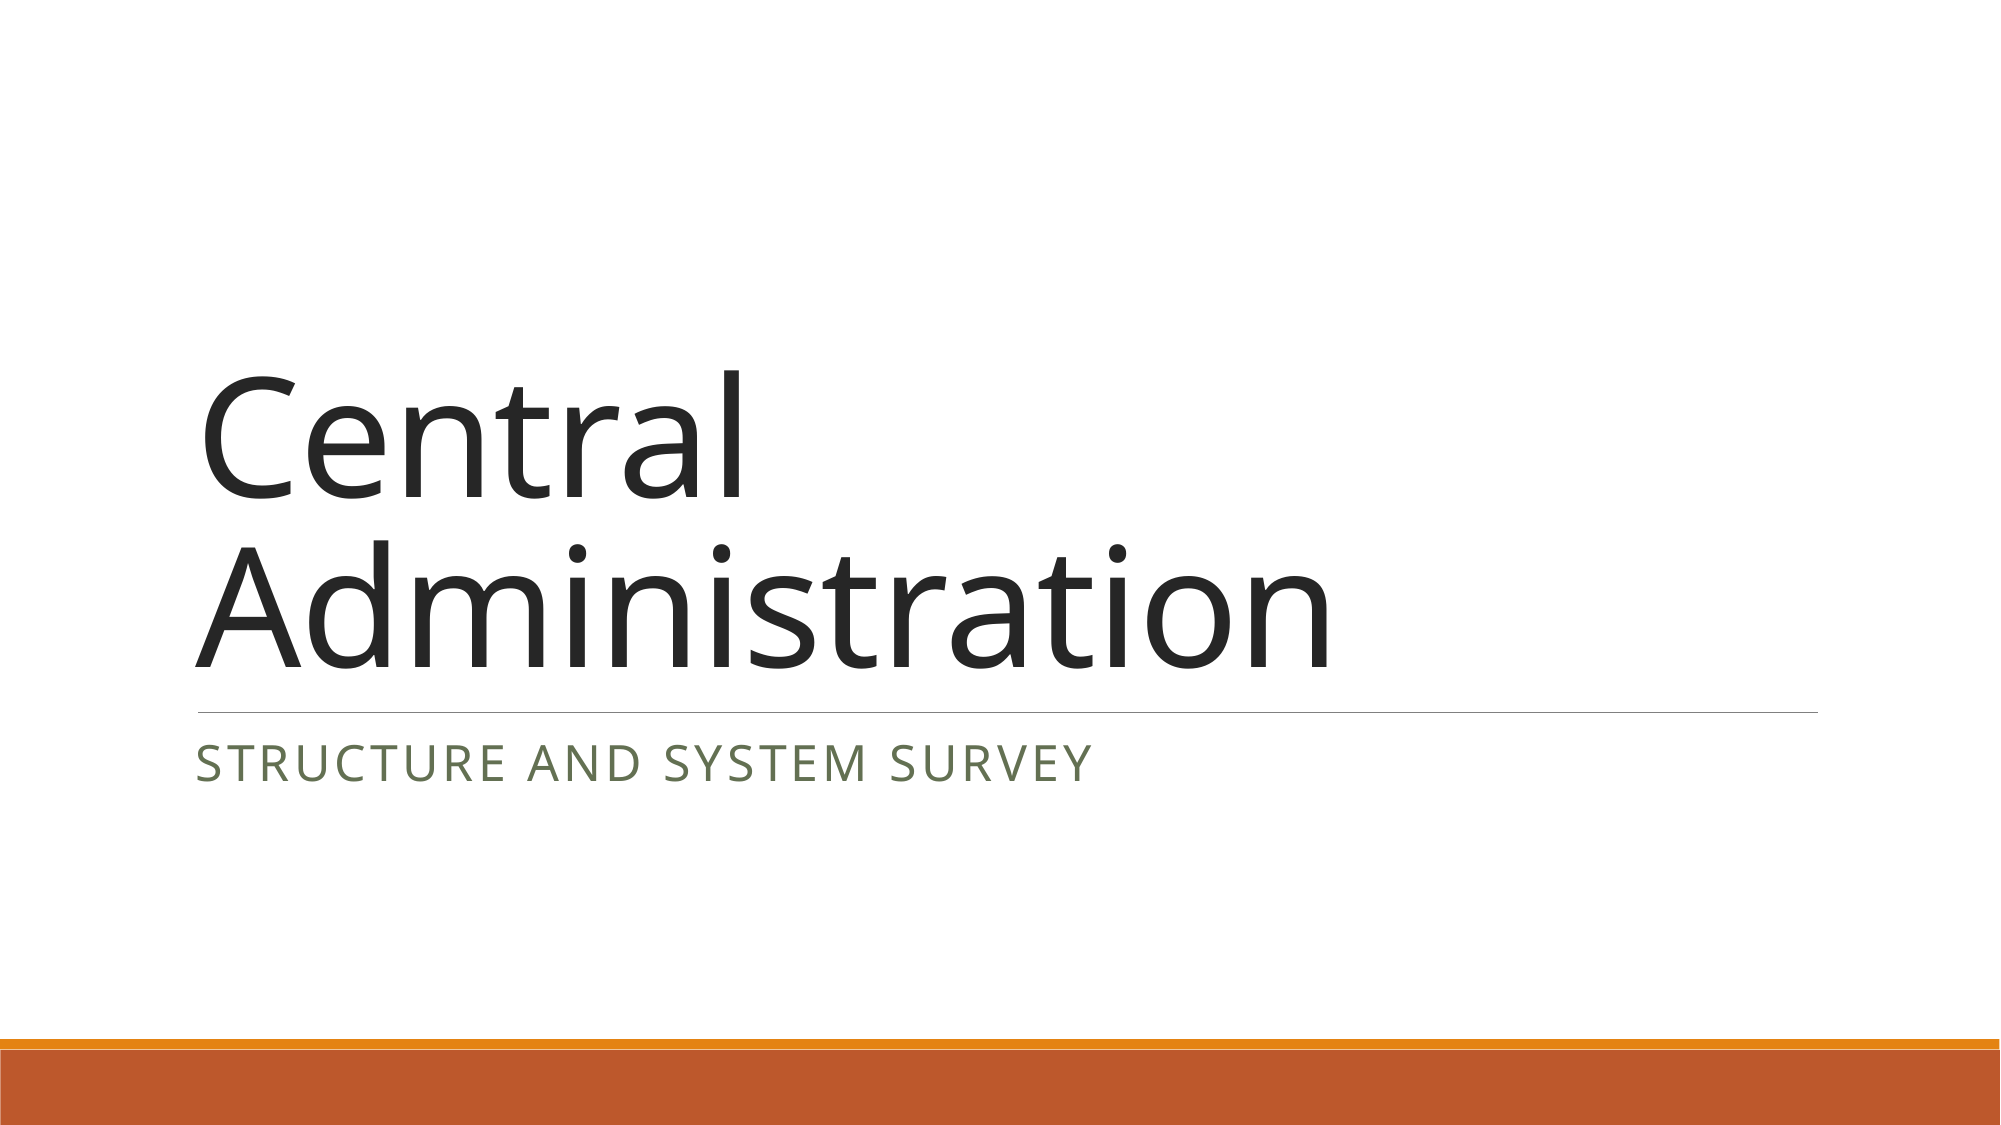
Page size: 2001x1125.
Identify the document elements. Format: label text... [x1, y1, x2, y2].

subtitle Structure and System Survey [180, 730, 1831, 919]
title Central Administration [180, 124, 1830, 710]
